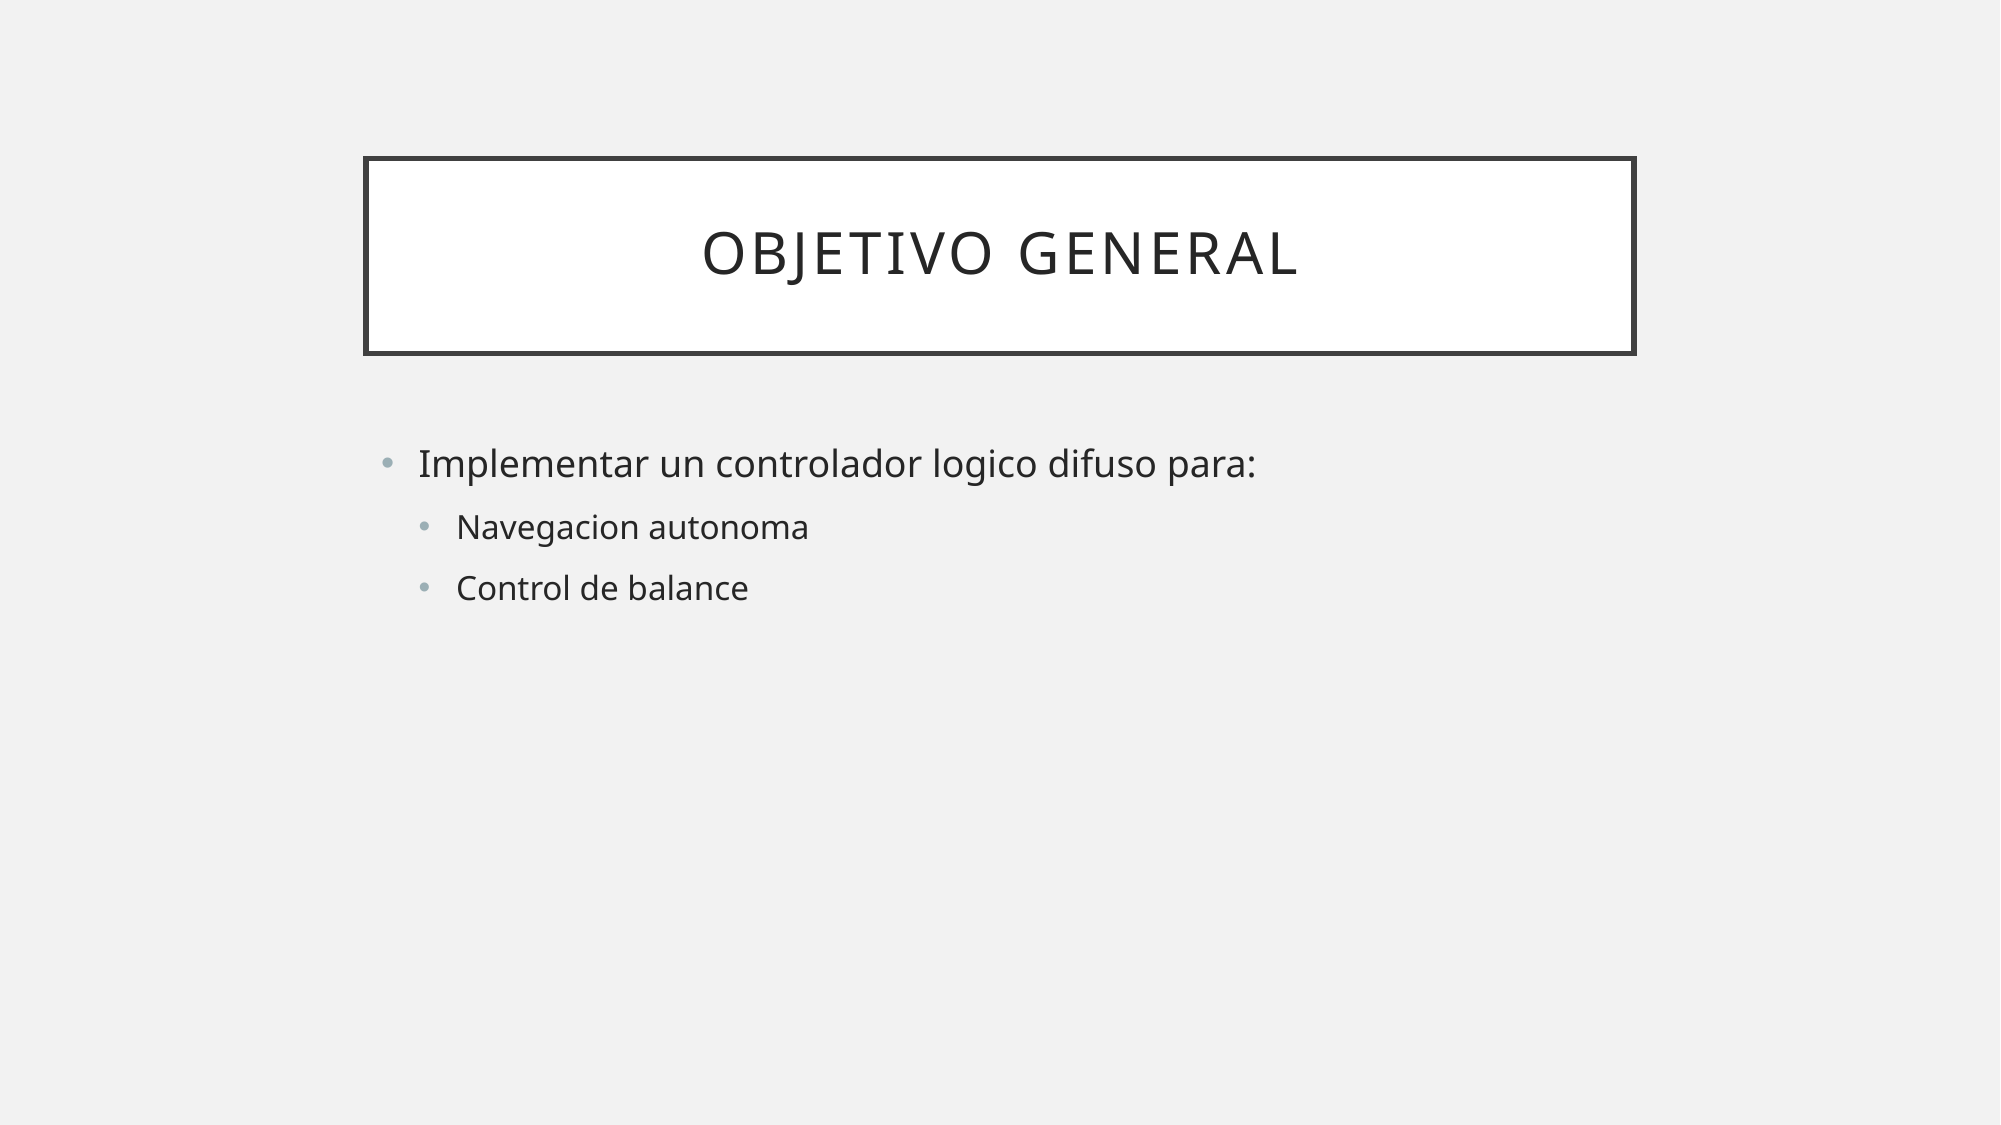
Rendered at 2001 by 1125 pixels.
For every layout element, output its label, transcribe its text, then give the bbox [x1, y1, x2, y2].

list Implementar un controlador logico difuso para: Navegacion autonoma Control de balance [366, 432, 1634, 942]
title OBJETIVO GENERAL [363, 156, 1637, 356]
